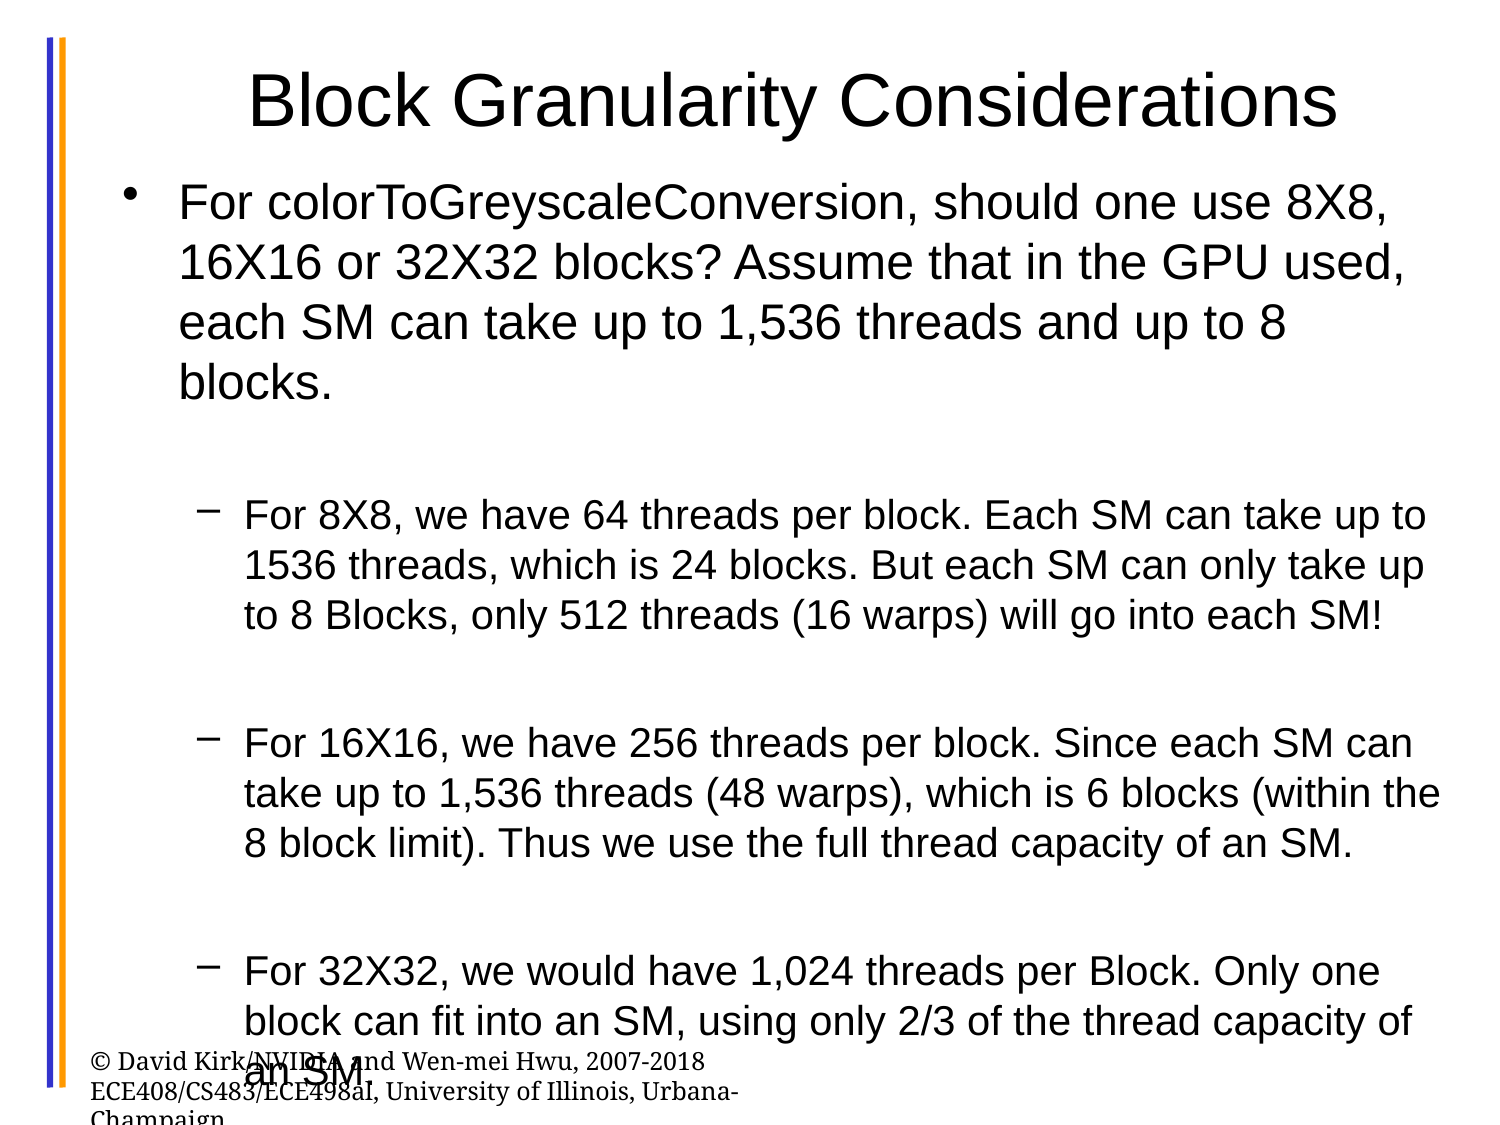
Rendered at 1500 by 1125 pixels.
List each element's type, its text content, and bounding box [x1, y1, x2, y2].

title Block Granularity Considerations [112, 3, 1475, 191]
list For colorToGreyscaleConversion, should one use 8X8, 16X16 or 32X32 blocks? Assume that in the GPU used, each SM can take up to 1,536 threads and up to 8 blocks. For 8X8, we have 64 threads per block. Each SM can take up to 1536 threads, which is 24 blocks. But each SM can only take up to 8 Blocks, only 512 threads (16 warps) will go into each SM! For 16X16, we have 256 threads per block. Since each SM can take up to 1,536 threads (48 warps), which is 6 blocks (within the 8 block limit). Thus we use the full thread capacity of an SM. For 32X32, we would have 1,024 threads per Block. Only one block can fit into an SM, using only 2/3 of the thread capacity of an SM. [107, 162, 1470, 1050]
footer © David Kirk/NVIDIA and Wen-mei Hwu, 2007-2018 ECE408/CS483/ECE498al, University of Illinois, Urbana-Champaign [74, 1037, 876, 1113]
